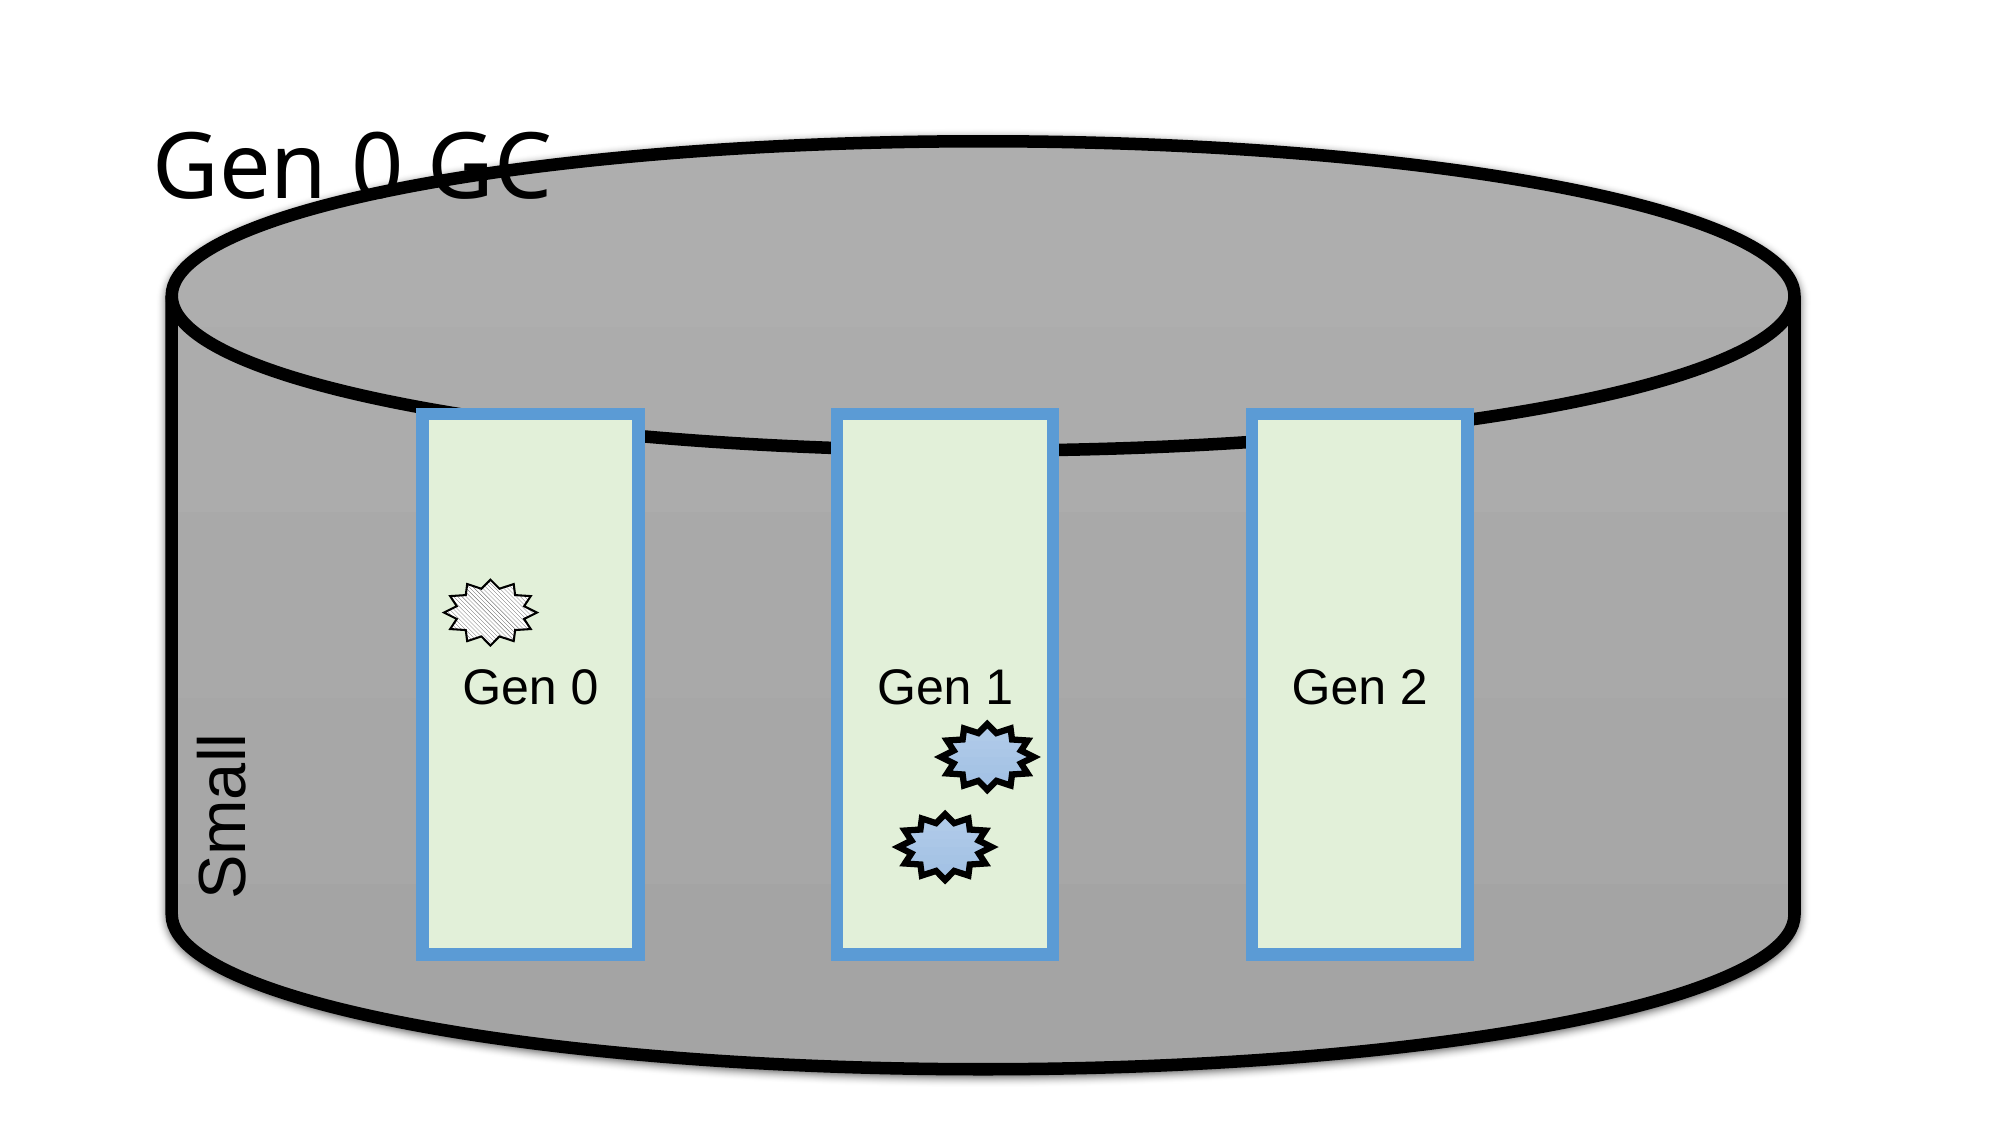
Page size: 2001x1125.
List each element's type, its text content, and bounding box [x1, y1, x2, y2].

text_box [897, 813, 993, 881]
text_box [939, 723, 1036, 791]
text_box Small [171, 278, 1795, 1070]
text_box Gen 2 [1251, 413, 1469, 956]
title Gen 0 GC [137, 59, 1863, 278]
text_box Gen 1 [836, 413, 1054, 956]
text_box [422, 413, 639, 955]
